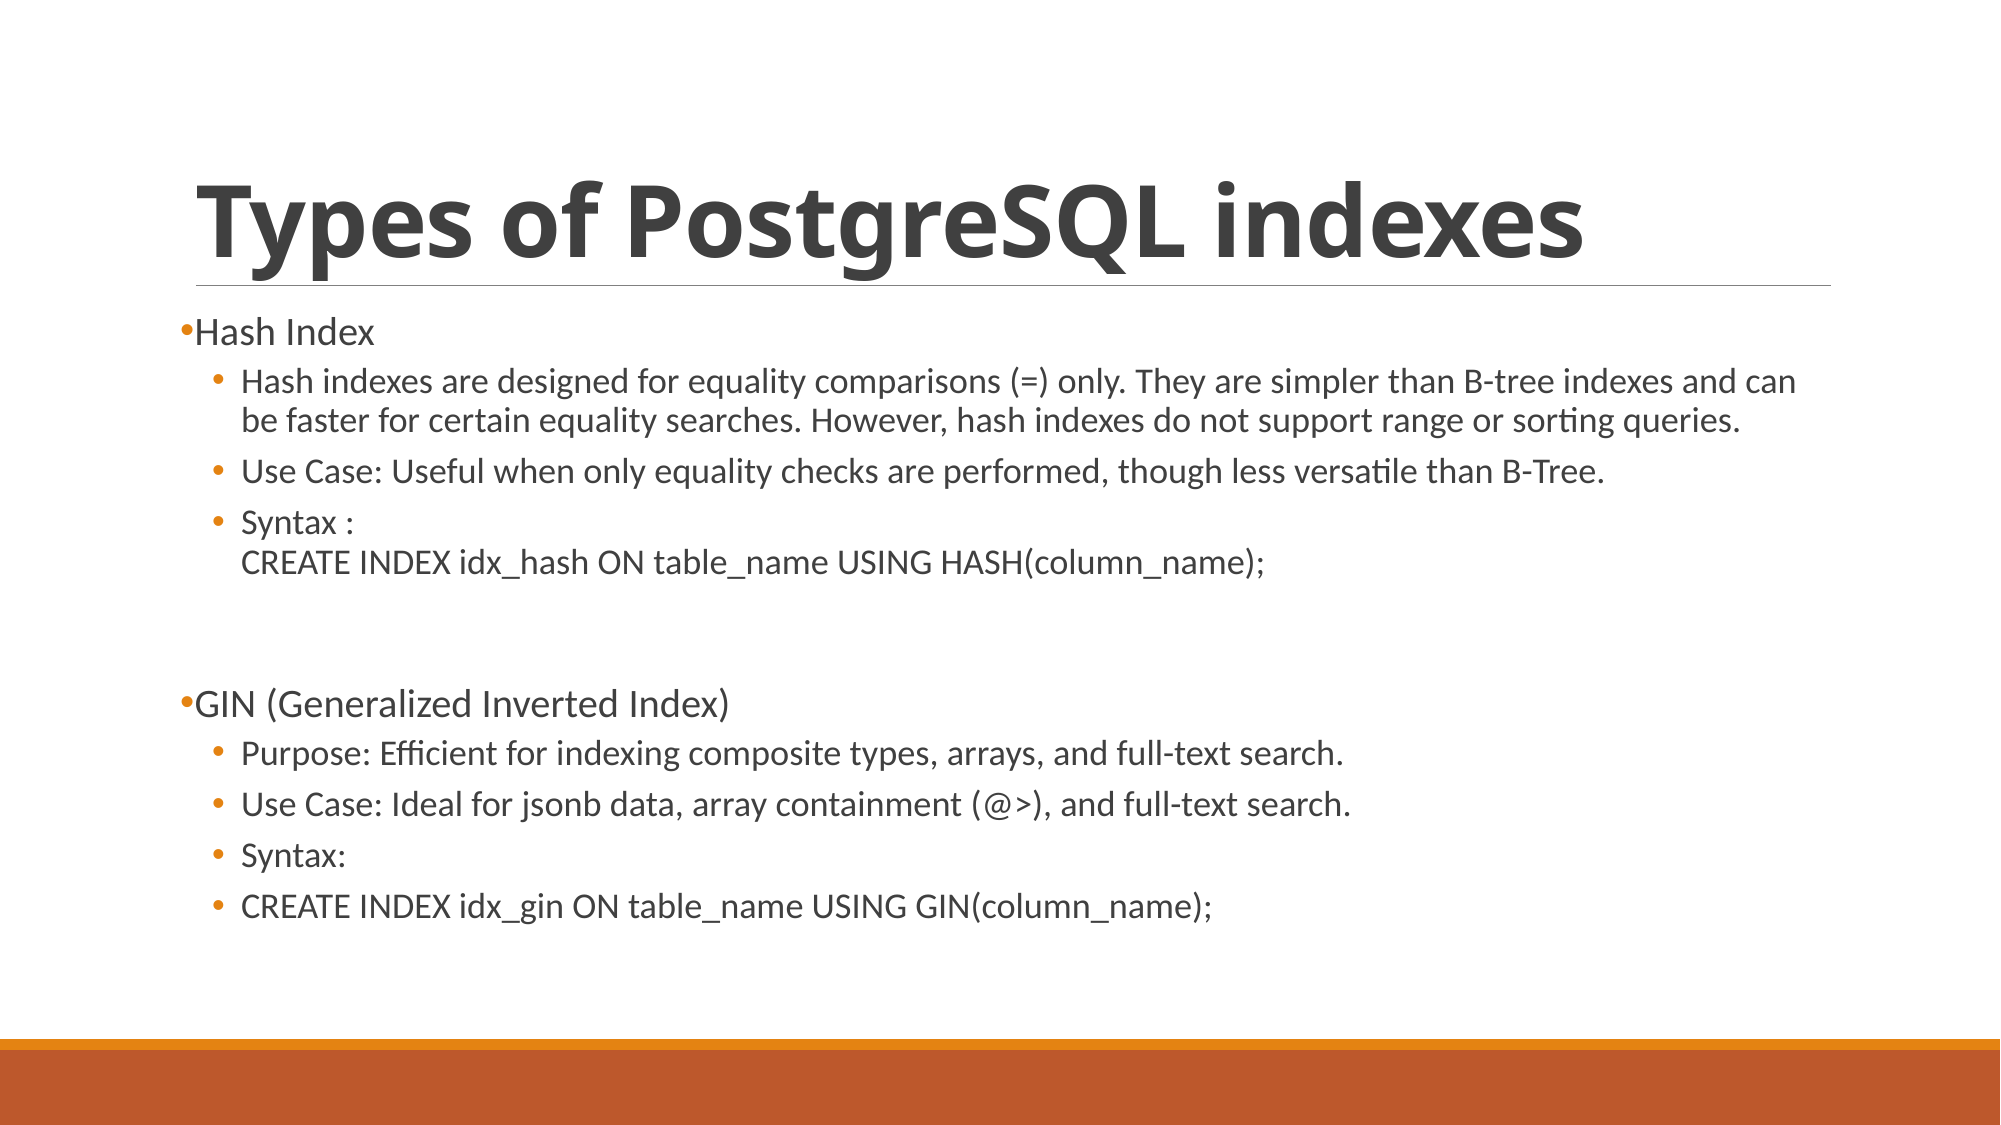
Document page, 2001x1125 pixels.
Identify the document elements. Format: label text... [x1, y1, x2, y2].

title Types of PostgreSQL indexes [180, 47, 1830, 285]
list Hash Index Hash indexes are designed for equality comparisons (=) only. They are simpler than B-tree indexes and can be faster for certain equality searches. However, hash indexes do not support range or sorting queries. Use Case: Useful when only equality checks are performed, though less versatile than B-Tree. Syntax : CREATE INDEX idx_hash ON table_name USING HASH(column_name); GIN (Generalized Inverted Index) Purpose: Efficient for indexing composite types, arrays, and full-text search. Use Case: Ideal for jsonb data, array containment (@>), and full-text search. Syntax: CREATE INDEX idx_gin ON table_name USING GIN(column_name); [180, 302, 1830, 963]
